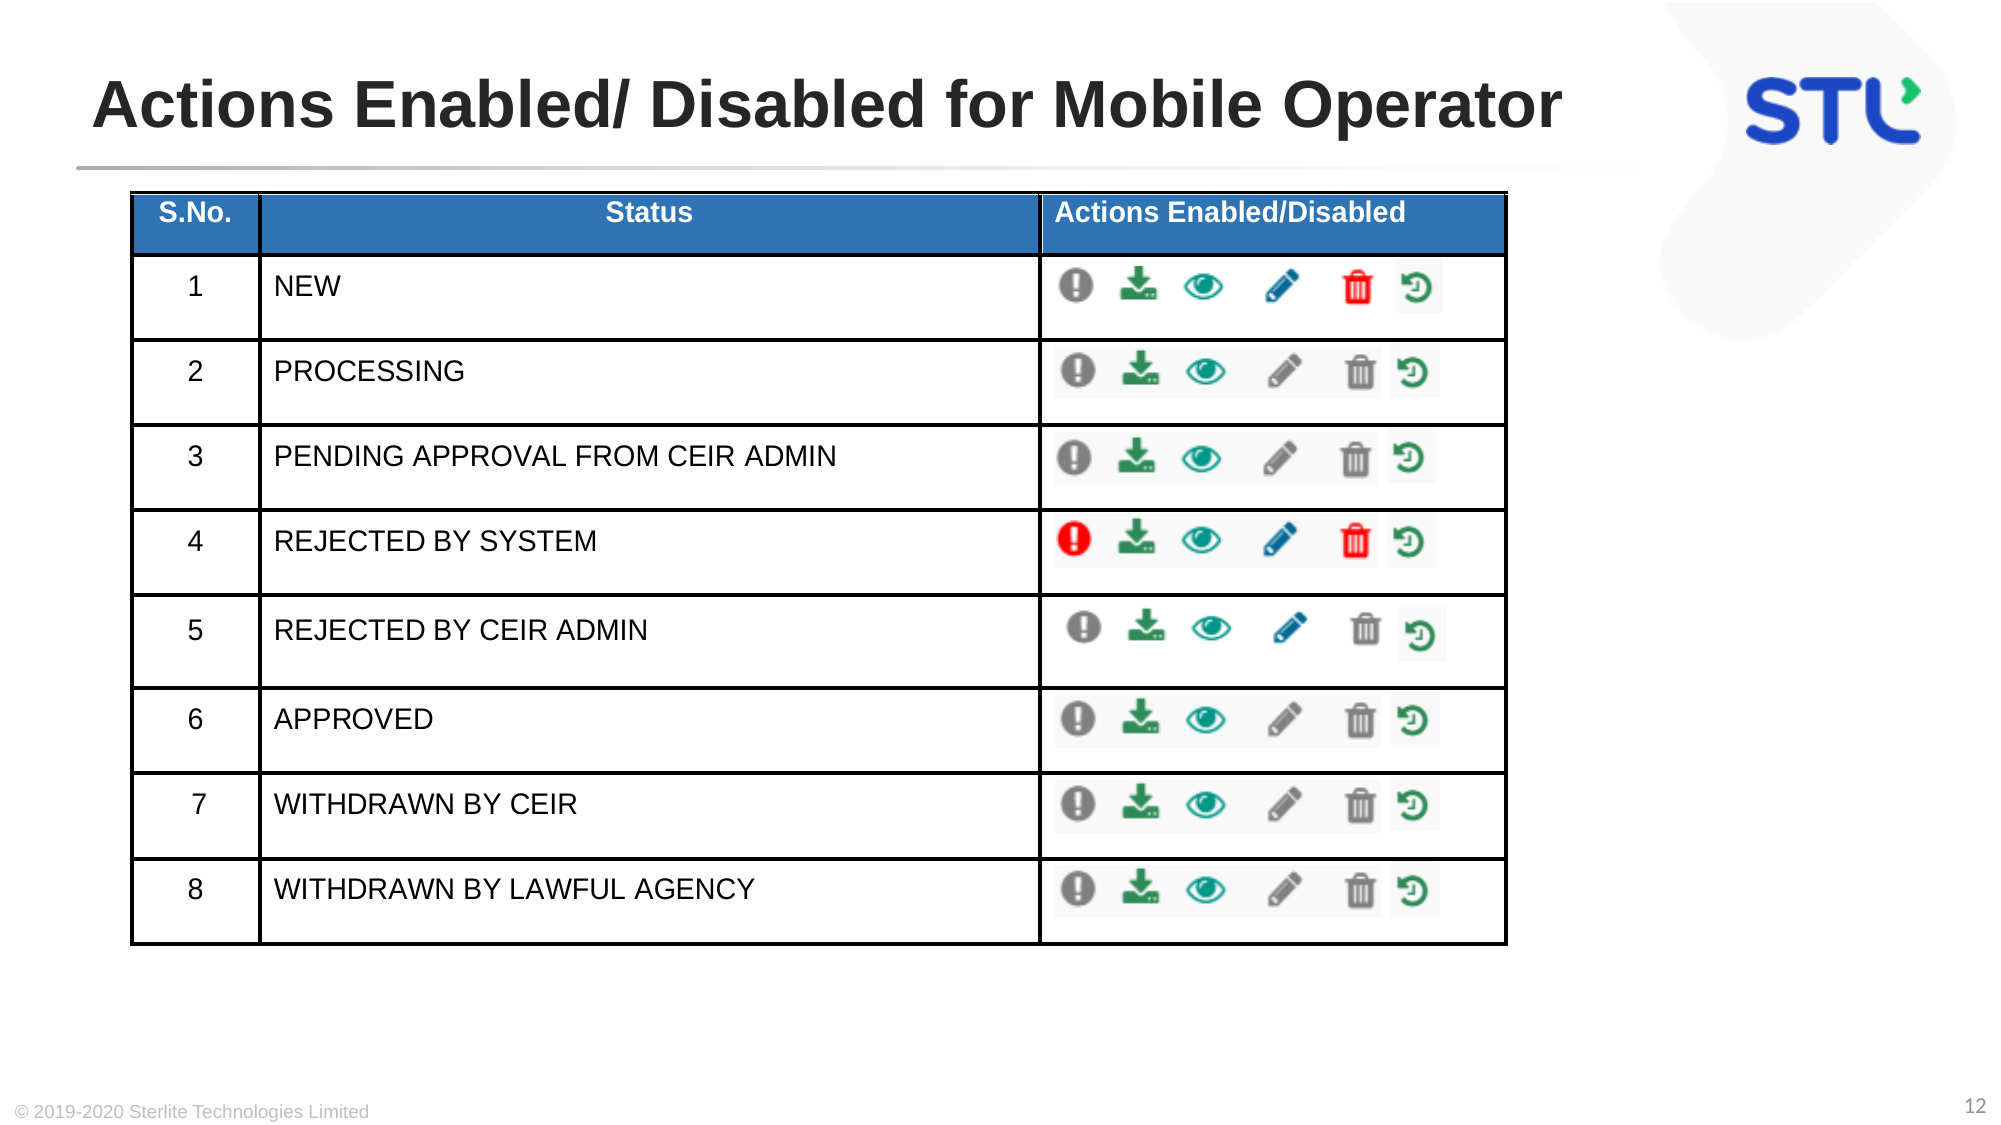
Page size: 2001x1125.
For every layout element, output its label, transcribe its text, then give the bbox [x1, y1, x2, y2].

slide_number 12 [1955, 1083, 1997, 1122]
picture [1746, 77, 1921, 145]
title Actions Enabled/ Disabled for Mobile Operator [76, 35, 1642, 167]
footer © 2019-2020 Sterlite Technologies Limited [0, 1083, 455, 1125]
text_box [94, 190, 1540, 1009]
